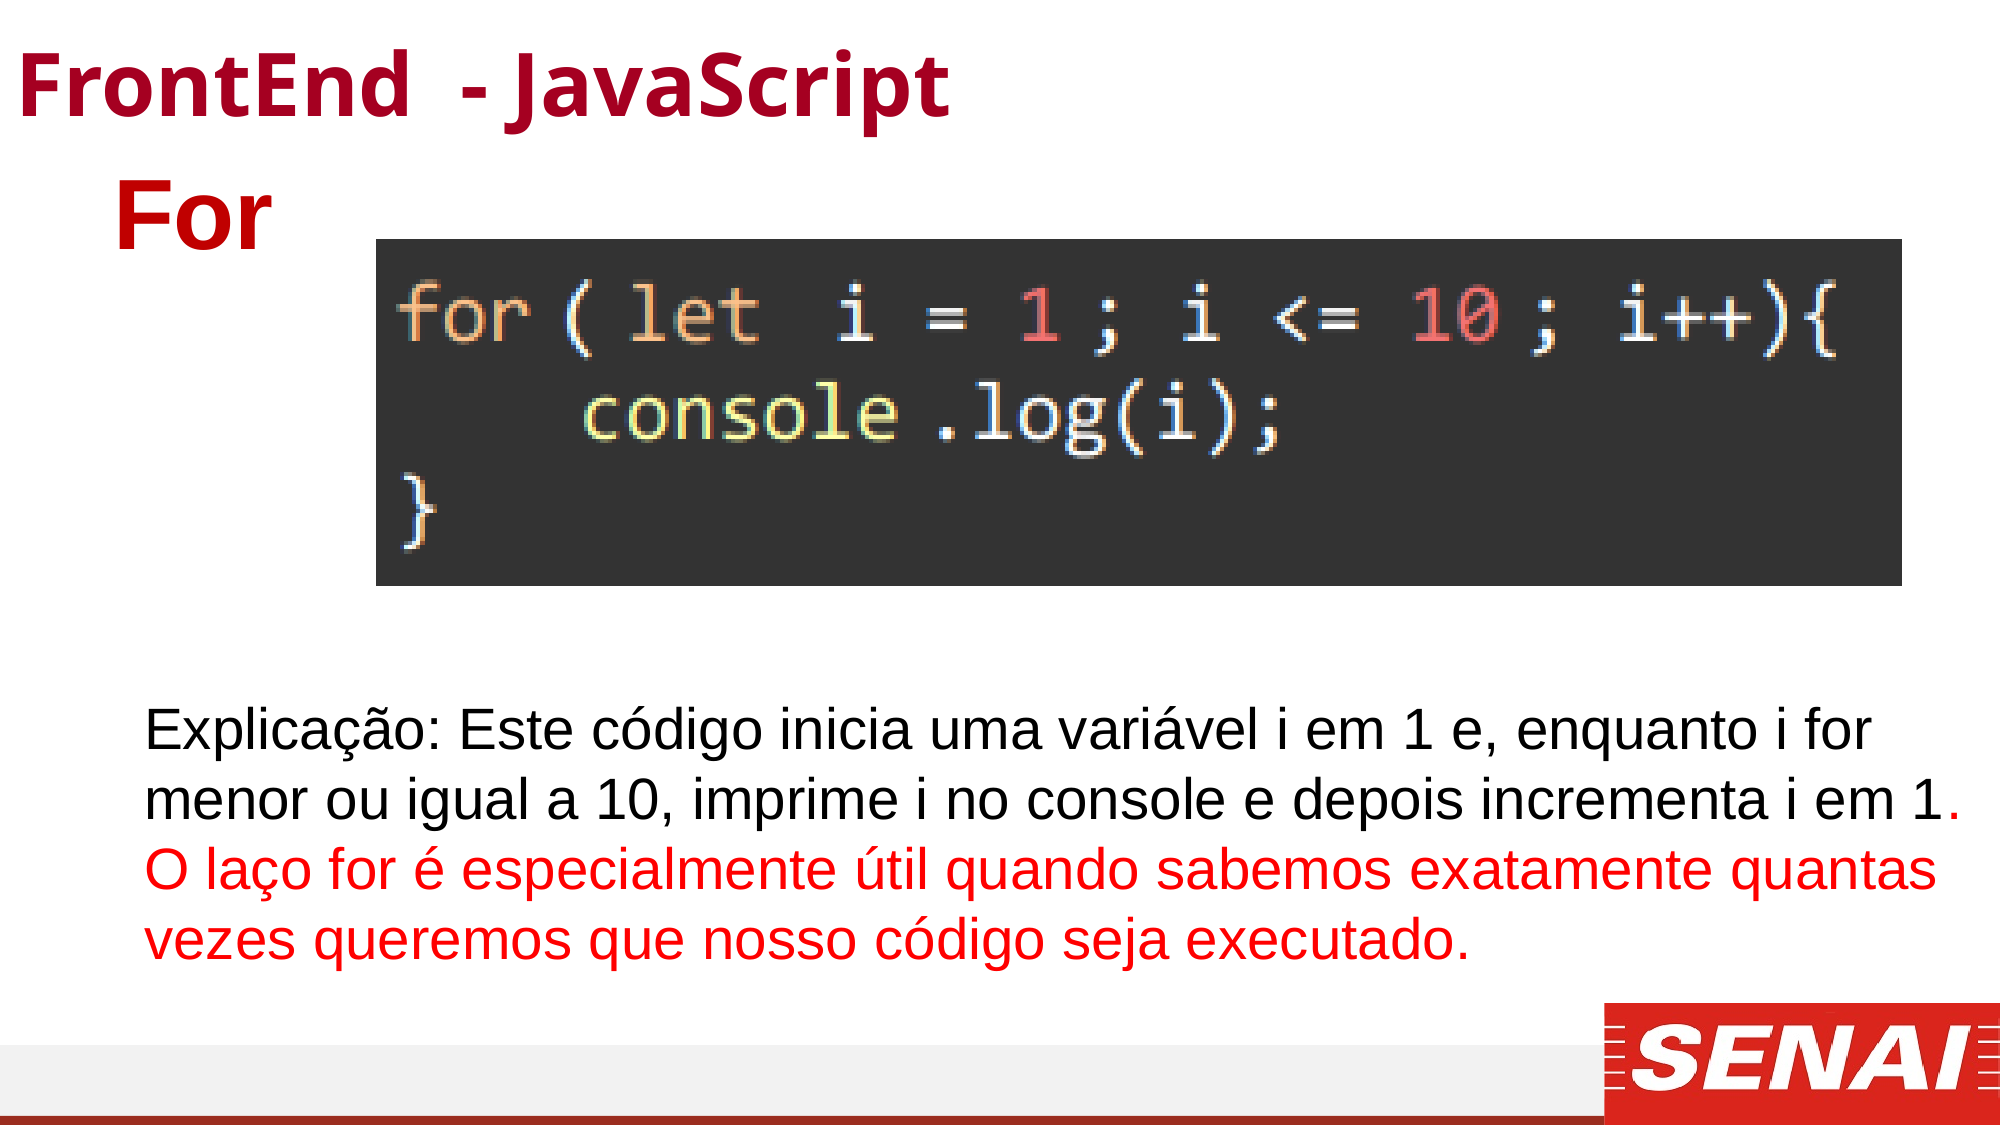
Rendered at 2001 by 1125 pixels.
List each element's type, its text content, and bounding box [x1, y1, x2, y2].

text_box For [98, 61, 1767, 590]
text_box FrontEnd - JavaScript [0, 32, 1725, 143]
picture [1604, 1003, 2000, 1125]
picture [372, 239, 1902, 595]
text_box Explicação: Este código inicia uma variável i em 1 e, enquanto i for menor ou igual a 10, imprime i no console e depois incrementa i em 1. O laço for é especialmente útil quando sabemos exatamente quantas vezes queremos que nosso código seja executado. [129, 684, 2000, 979]
